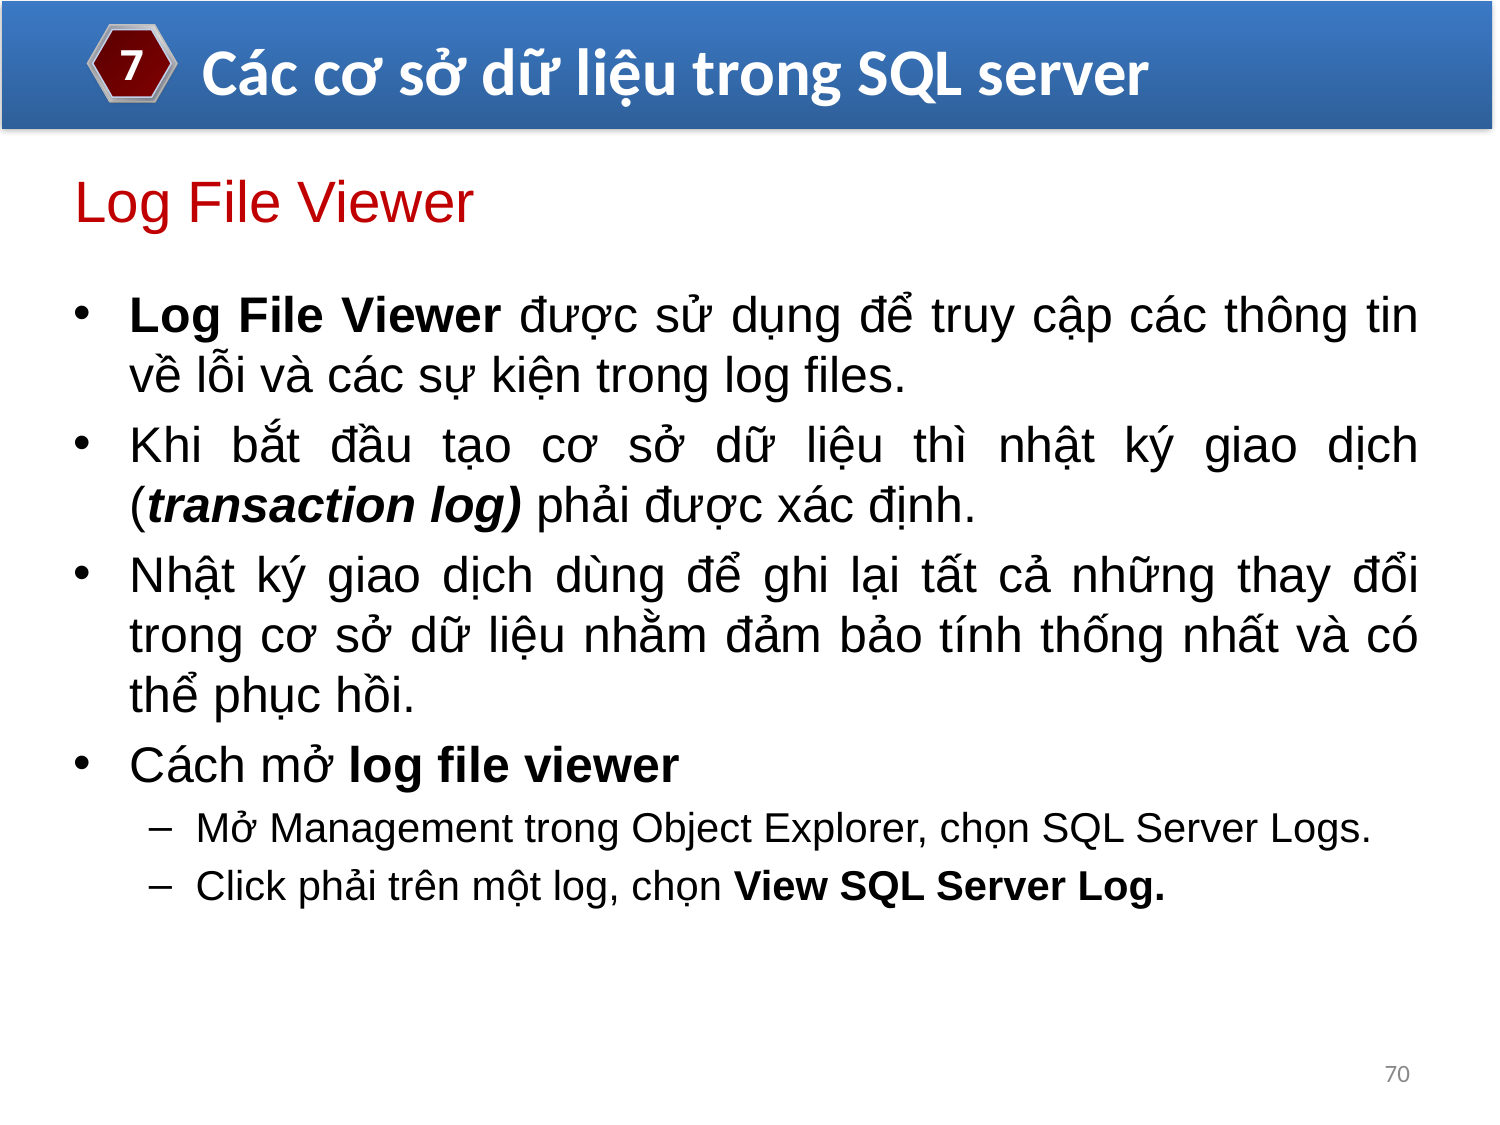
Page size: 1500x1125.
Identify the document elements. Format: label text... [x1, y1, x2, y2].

text_box Các cơ sở dữ liệu trong SQL server [187, 21, 1325, 117]
text_box Log File Viewer [59, 157, 1435, 275]
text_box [87, 24, 178, 104]
text_box Log File Viewer được sử dụng để truy cập các thông tin về lỗi và các sự kiện trong log files. Khi bắt đầu tạo cơ sở dữ liệu thì nhật ký giao dịch (transaction log) phải được xác định. Nhật ký giao dịch dùng để ghi lại tất cả những thay đổi trong cơ sở dữ liệu nhằm đảm bảo tính thống nhất và có thể phục hồi. Cách mở log file viewer Mở Management trong Object Explorer, chọn SQL Server Logs. Click phải trên một log, chọn View SQL Server Log. [58, 275, 1435, 976]
slide_number 70 [1074, 1042, 1425, 1103]
text_box [2, 1, 1493, 129]
